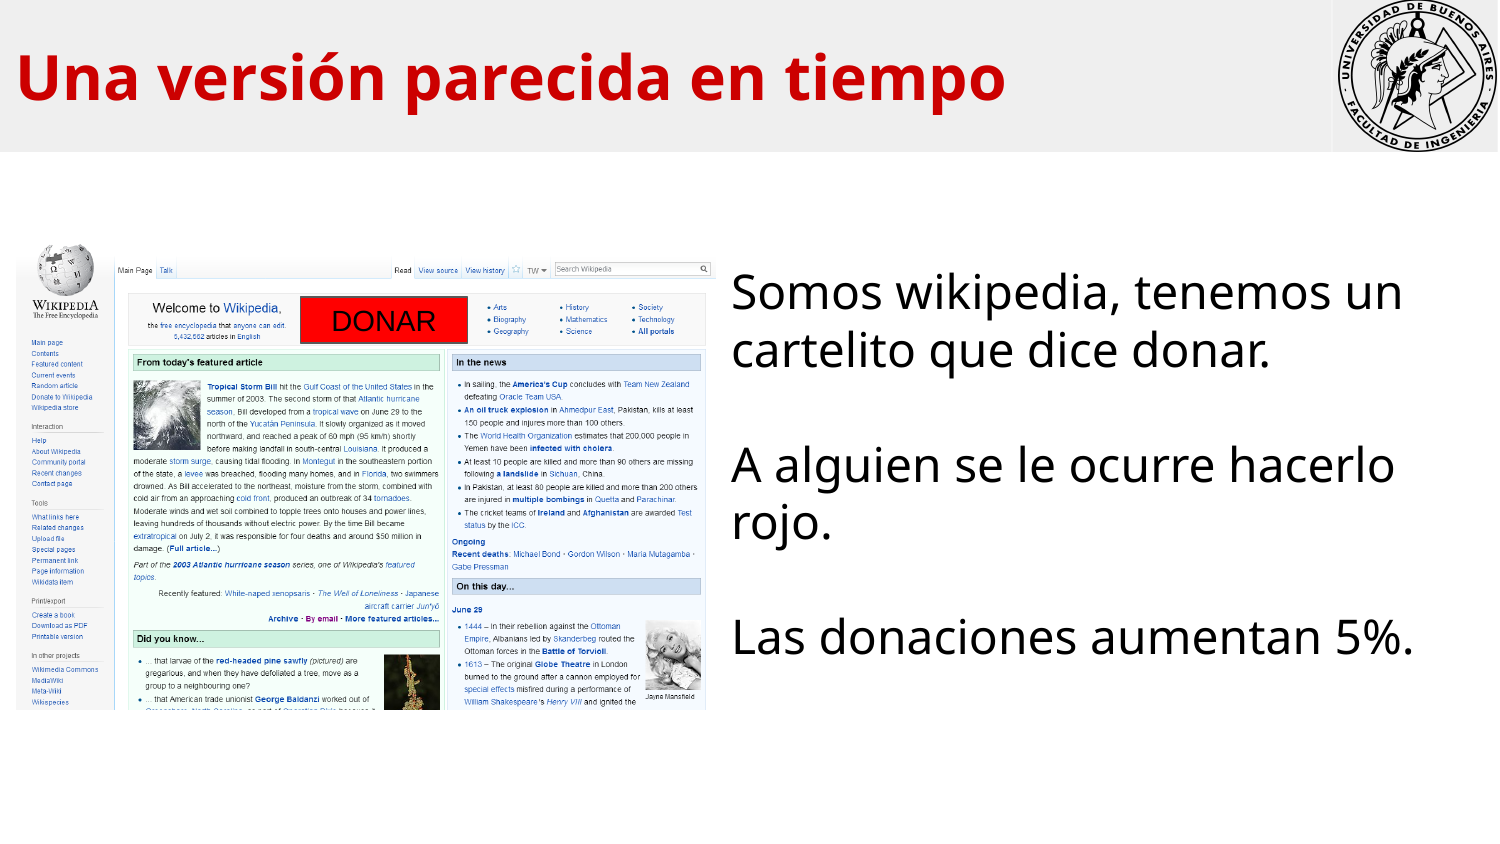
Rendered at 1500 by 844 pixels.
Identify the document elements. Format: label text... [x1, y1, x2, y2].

text_box Somos wikipedia, tenemos un cartelito que dice donar. A alguien se le ocurre hacerlo rojo. Las donaciones aumentan 5%. [716, 246, 1495, 809]
picture [1338, 0, 1497, 152]
text_box Una versión parecida en tiempo [0, 0, 1332, 152]
picture [16, 235, 717, 711]
